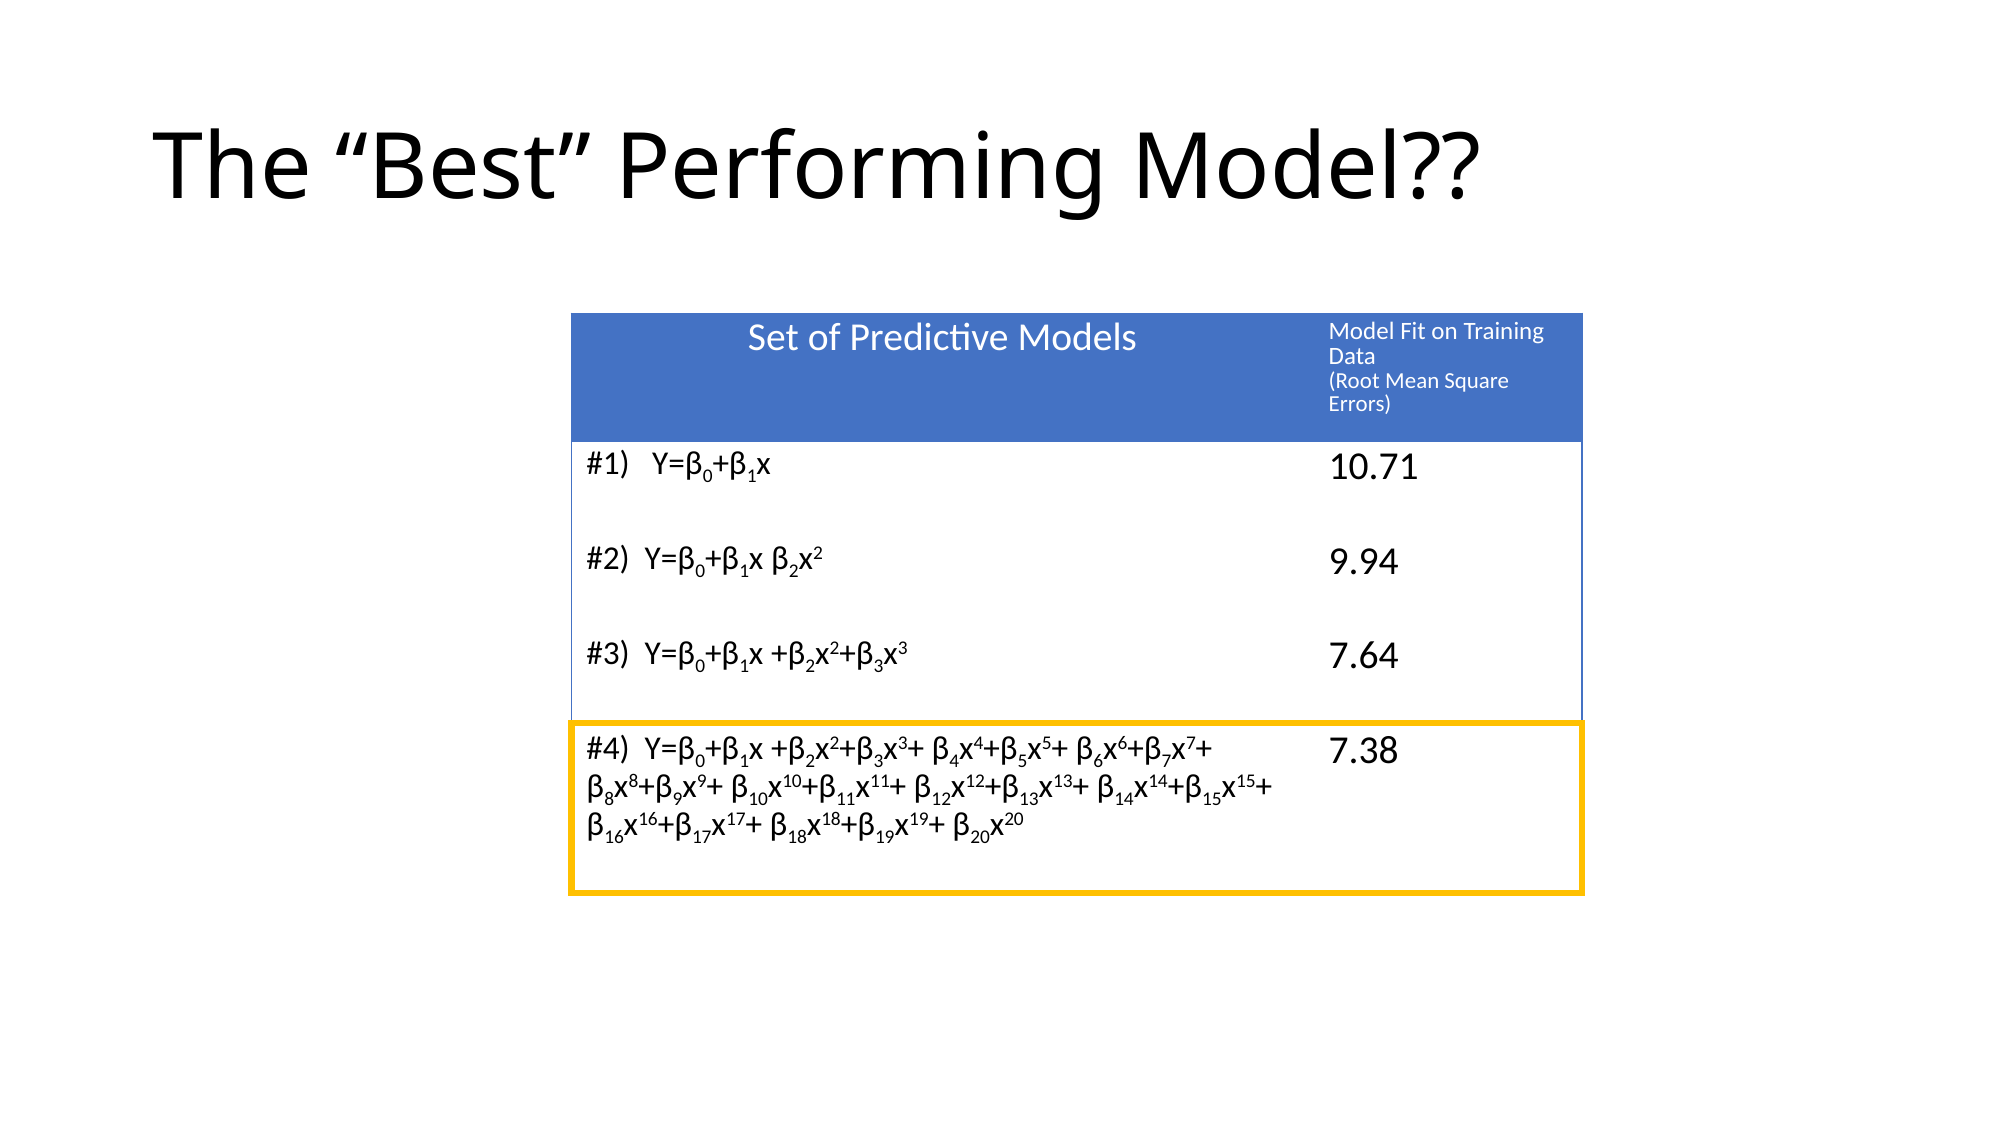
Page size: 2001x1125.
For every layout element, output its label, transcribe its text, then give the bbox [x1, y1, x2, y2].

table_cell #2) Y=β0+β1x β2x2 [572, 537, 1314, 632]
table_cell 7.64 [1314, 632, 1581, 722]
table_cell #1) Y=β0+β1x [572, 442, 1314, 537]
table_cell #3) Y=β0+β1x +β2x2+β3x3 [572, 632, 1314, 722]
table_cell 10.71 [1314, 442, 1581, 537]
text_box [571, 722, 1583, 894]
table_cell 9.94 [1314, 537, 1581, 632]
title The “Best” Performing Model?? [137, 59, 1863, 278]
table_header Model Fit on Training Data (Root Mean Square Errors) [1314, 314, 1581, 442]
table_header Set of Predictive Models [572, 314, 1314, 442]
